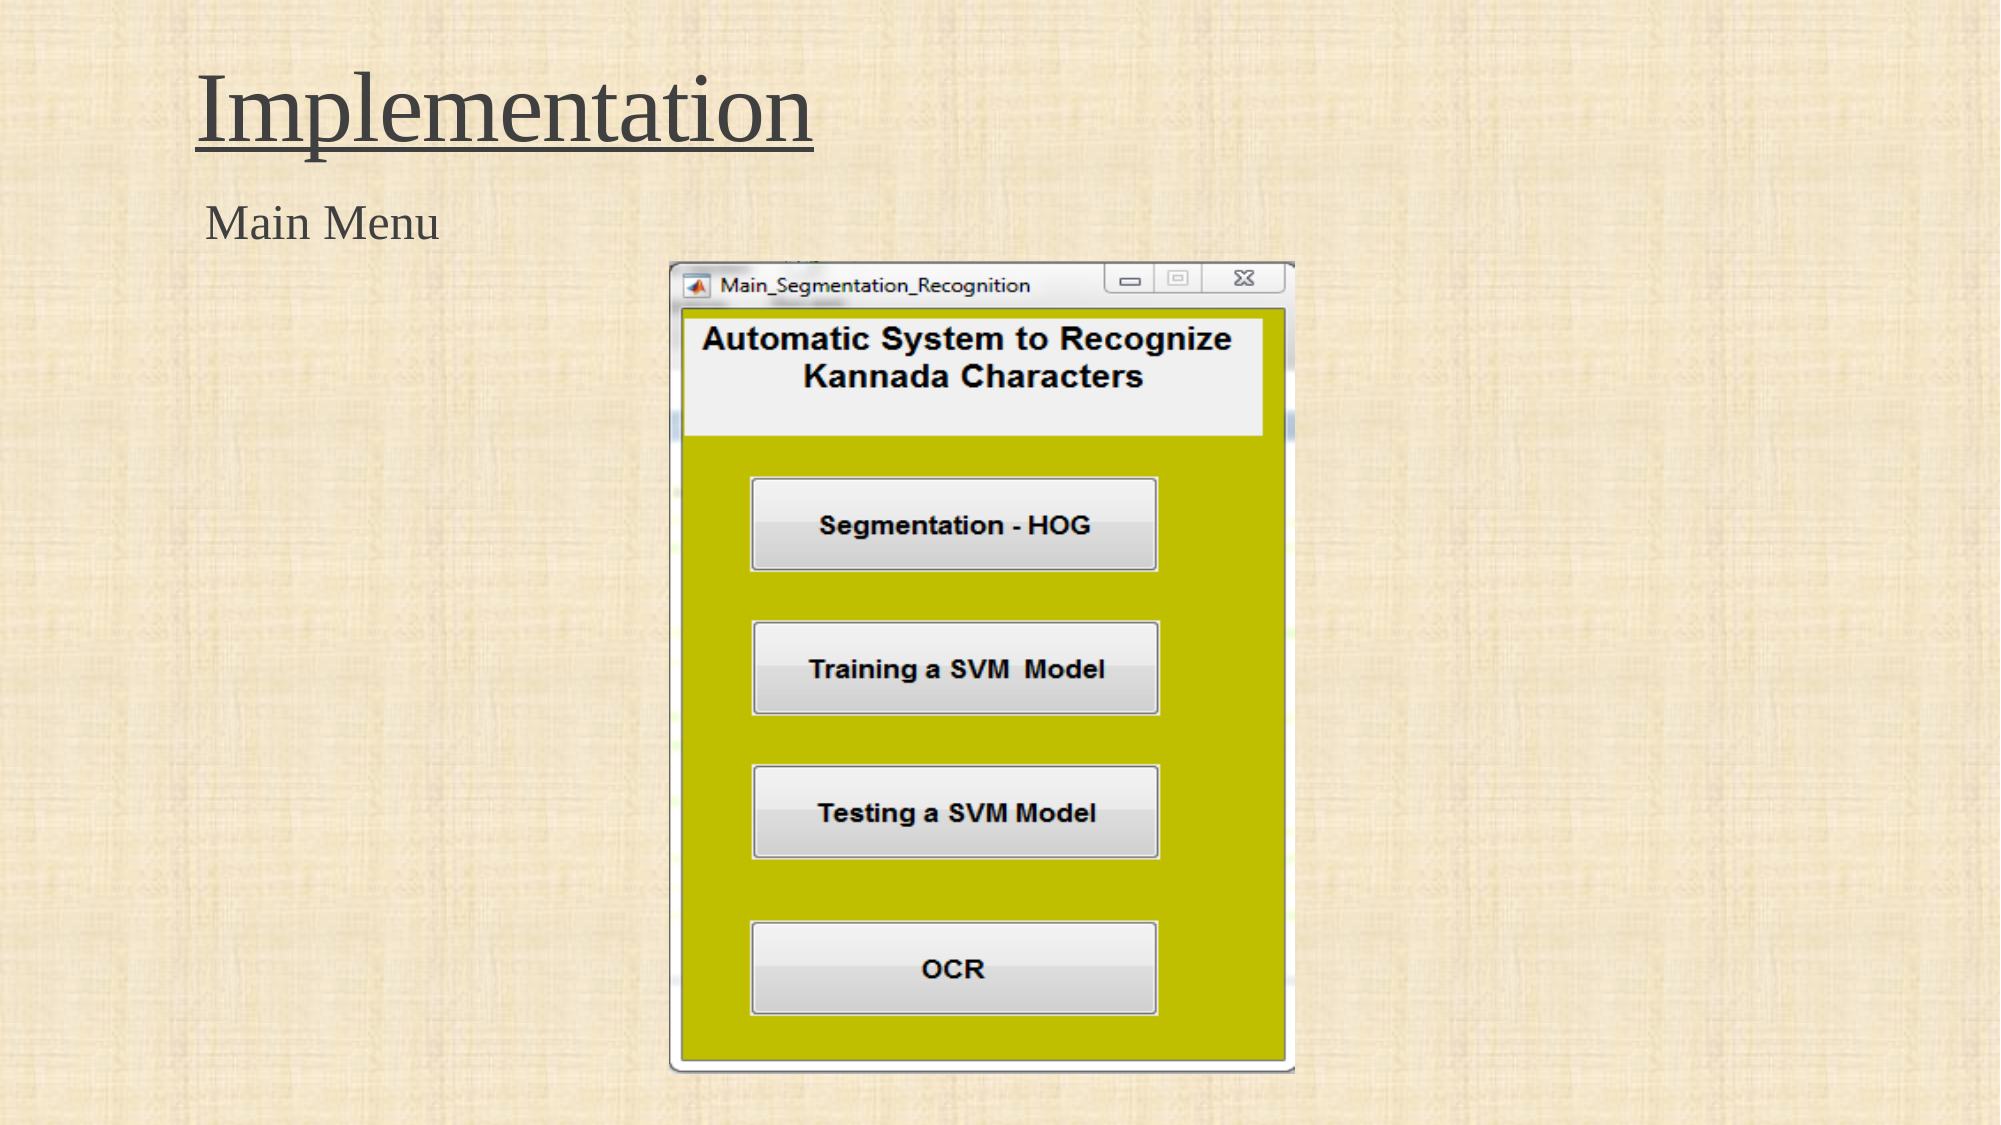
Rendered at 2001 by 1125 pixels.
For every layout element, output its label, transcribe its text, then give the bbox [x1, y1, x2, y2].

list Main Menu [0, 188, 489, 279]
picture [669, 260, 1295, 1075]
title Implementation [180, 47, 1830, 170]
